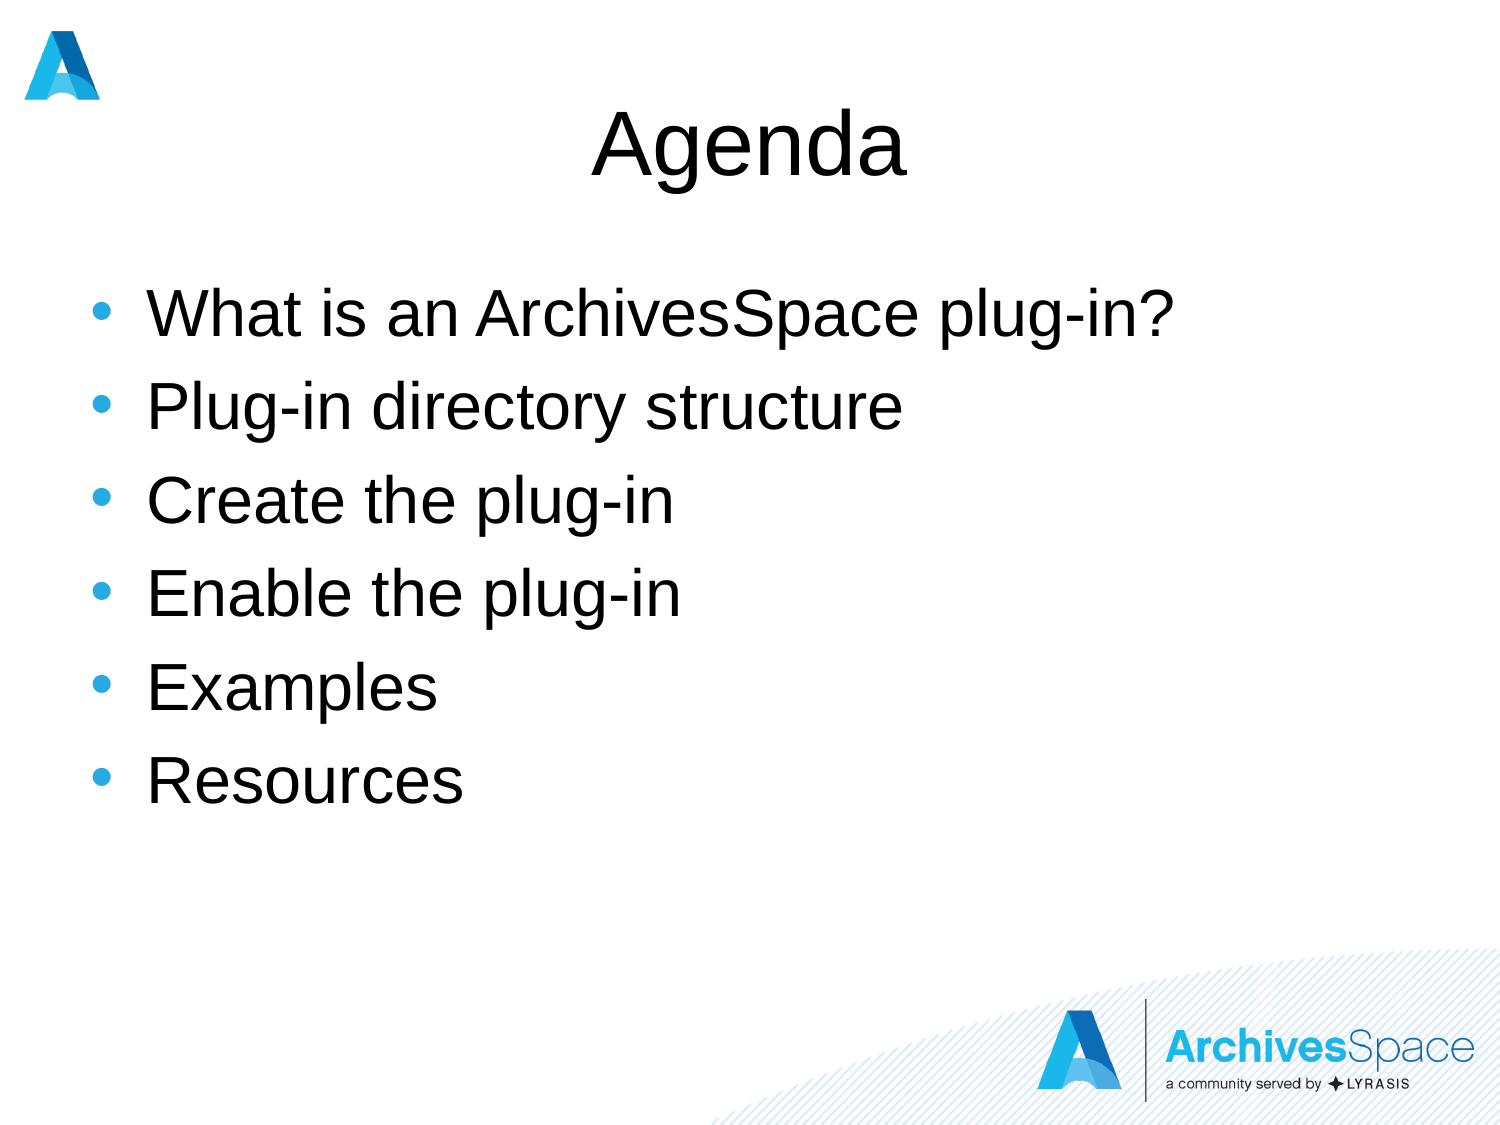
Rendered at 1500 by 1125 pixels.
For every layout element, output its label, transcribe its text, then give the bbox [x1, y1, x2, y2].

title Agenda [75, 45, 1425, 233]
list What is an ArchivesSpace plug-in? Plug-in directory structure Create the plug-in Enable the plug-in Examples Resources [75, 262, 1425, 988]
picture [712, 949, 1500, 1125]
picture [24, 31, 100, 100]
